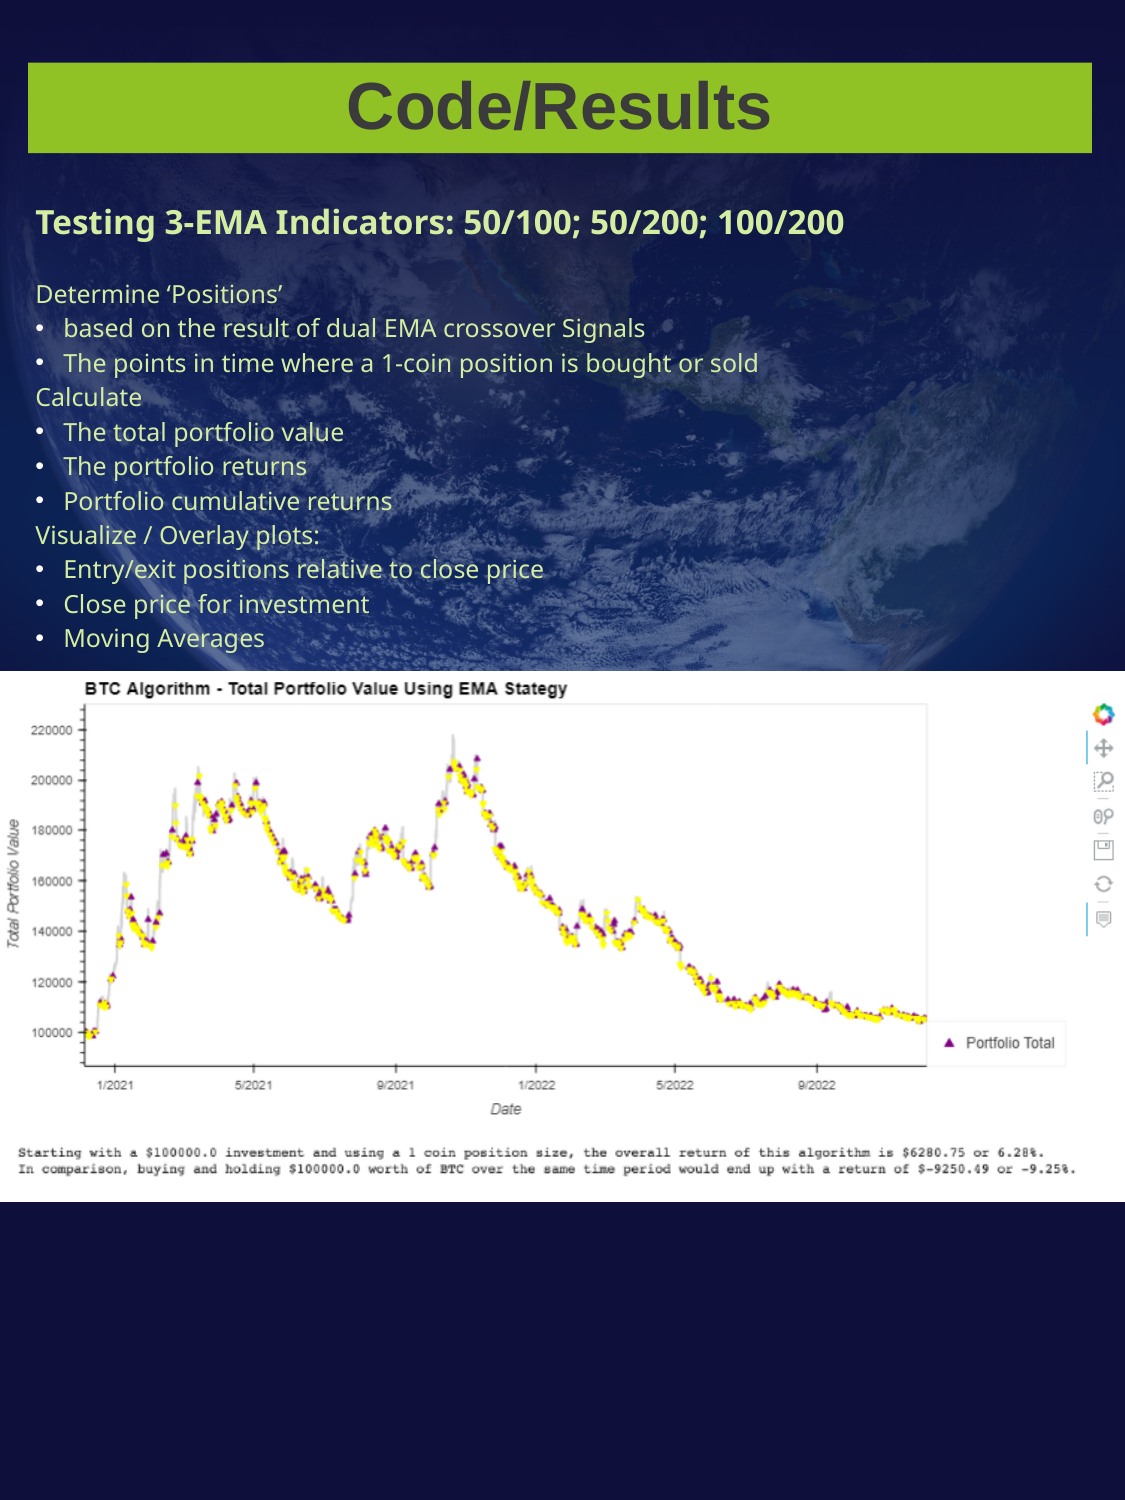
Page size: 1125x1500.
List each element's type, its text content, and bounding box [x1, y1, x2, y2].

text_box Testing 3-EMA Indicators: 50/100; 50/200; 100/200 Determine ‘Positions’ based on the result of dual EMA crossover Signals The points in time where a 1-coin position is bought or sold Calculate The total portfolio value The portfolio returns Portfolio cumulative returns Visualize / Overlay plots: Entry/exit positions relative to close price Close price for investment Moving Averages [20, 179, 971, 250]
text_box Code/Results [28, 62, 1092, 154]
picture [0, 0, 1125, 1500]
